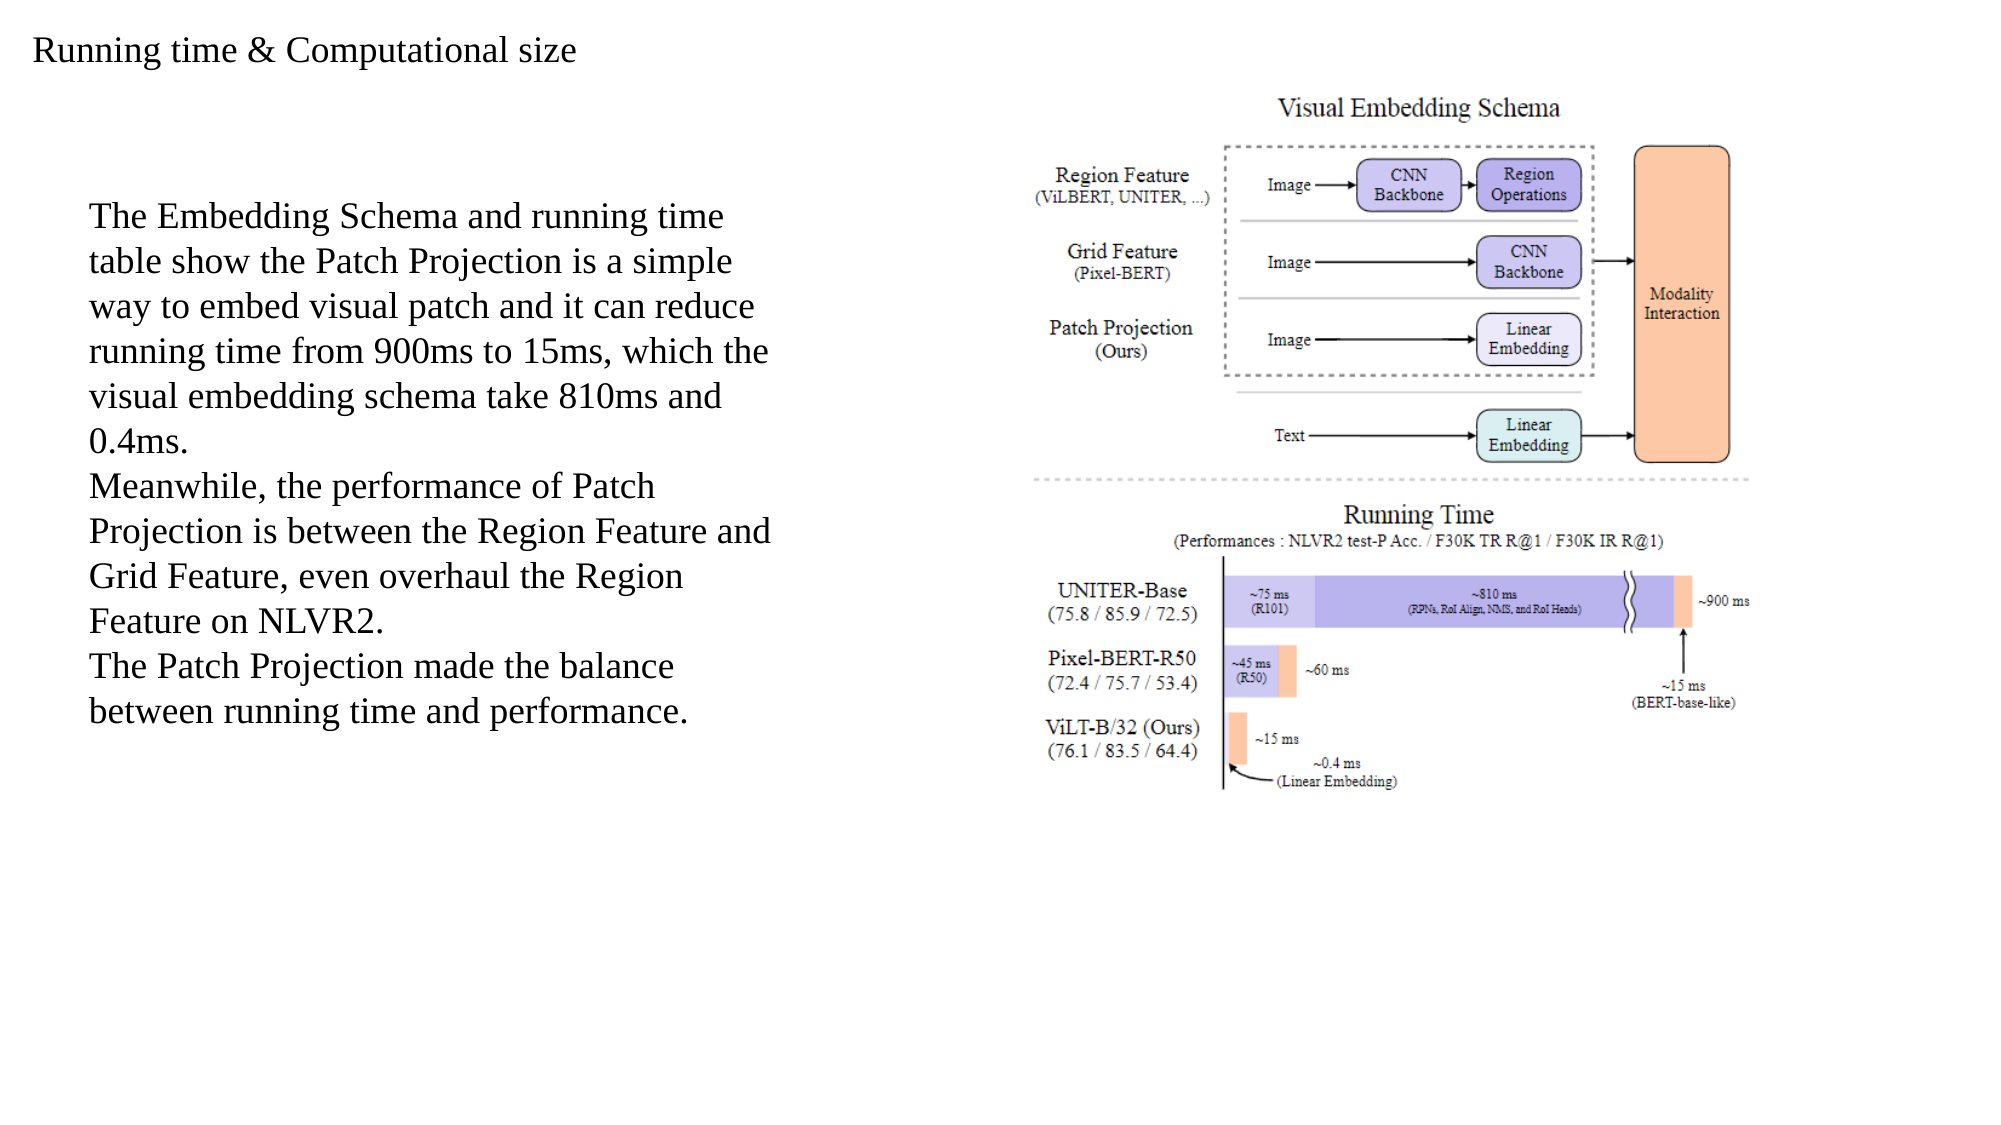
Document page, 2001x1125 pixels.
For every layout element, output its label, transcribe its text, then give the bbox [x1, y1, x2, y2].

text_box The Embedding Schema and running time table show the Patch Projection is a simple way to embed visual patch and it can reduce running time from 900ms to 15ms, which the visual embedding schema take 810ms and 0.4ms. Meanwhile, the performance of Patch Projection is between the Region Feature and Grid Feature, even overhaul the Region Feature on NLVR2. The Patch Projection made the balance between running time and performance. [74, 183, 813, 739]
picture [1011, 77, 1795, 807]
text_box Running time & Computational size [17, 17, 650, 78]
